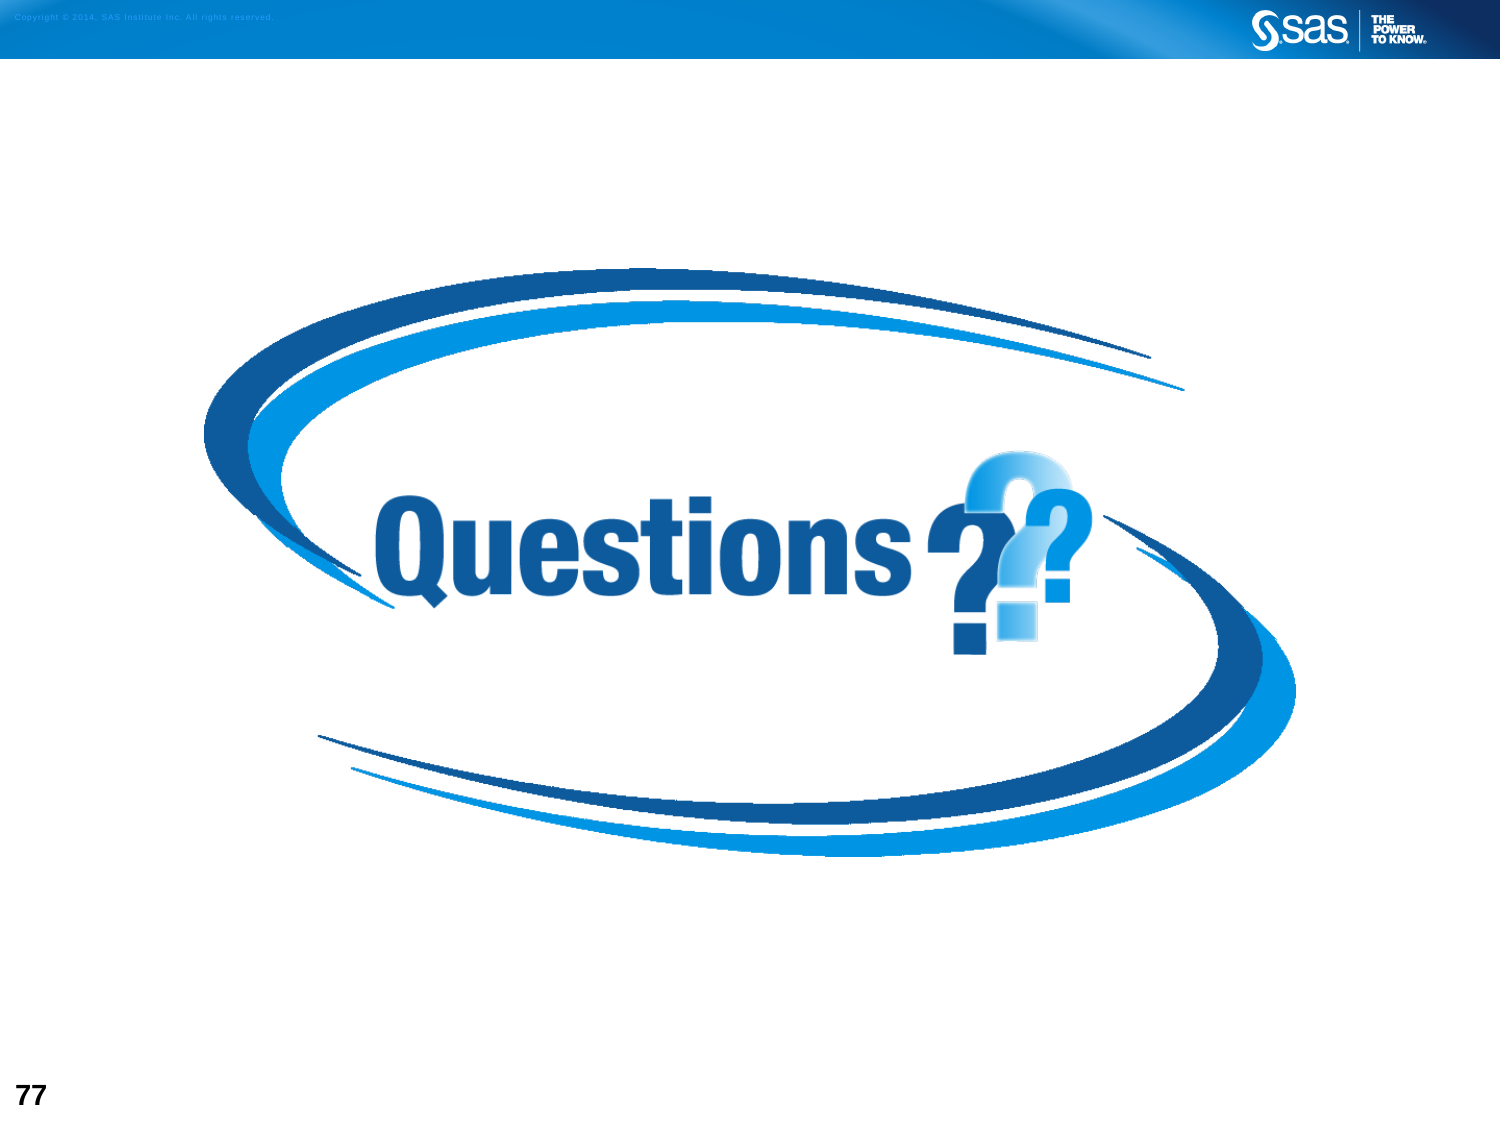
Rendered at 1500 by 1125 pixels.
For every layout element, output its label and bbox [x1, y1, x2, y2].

picture [886, 699, 1296, 857]
picture [0, 0, 1500, 59]
picture [203, 267, 1296, 857]
